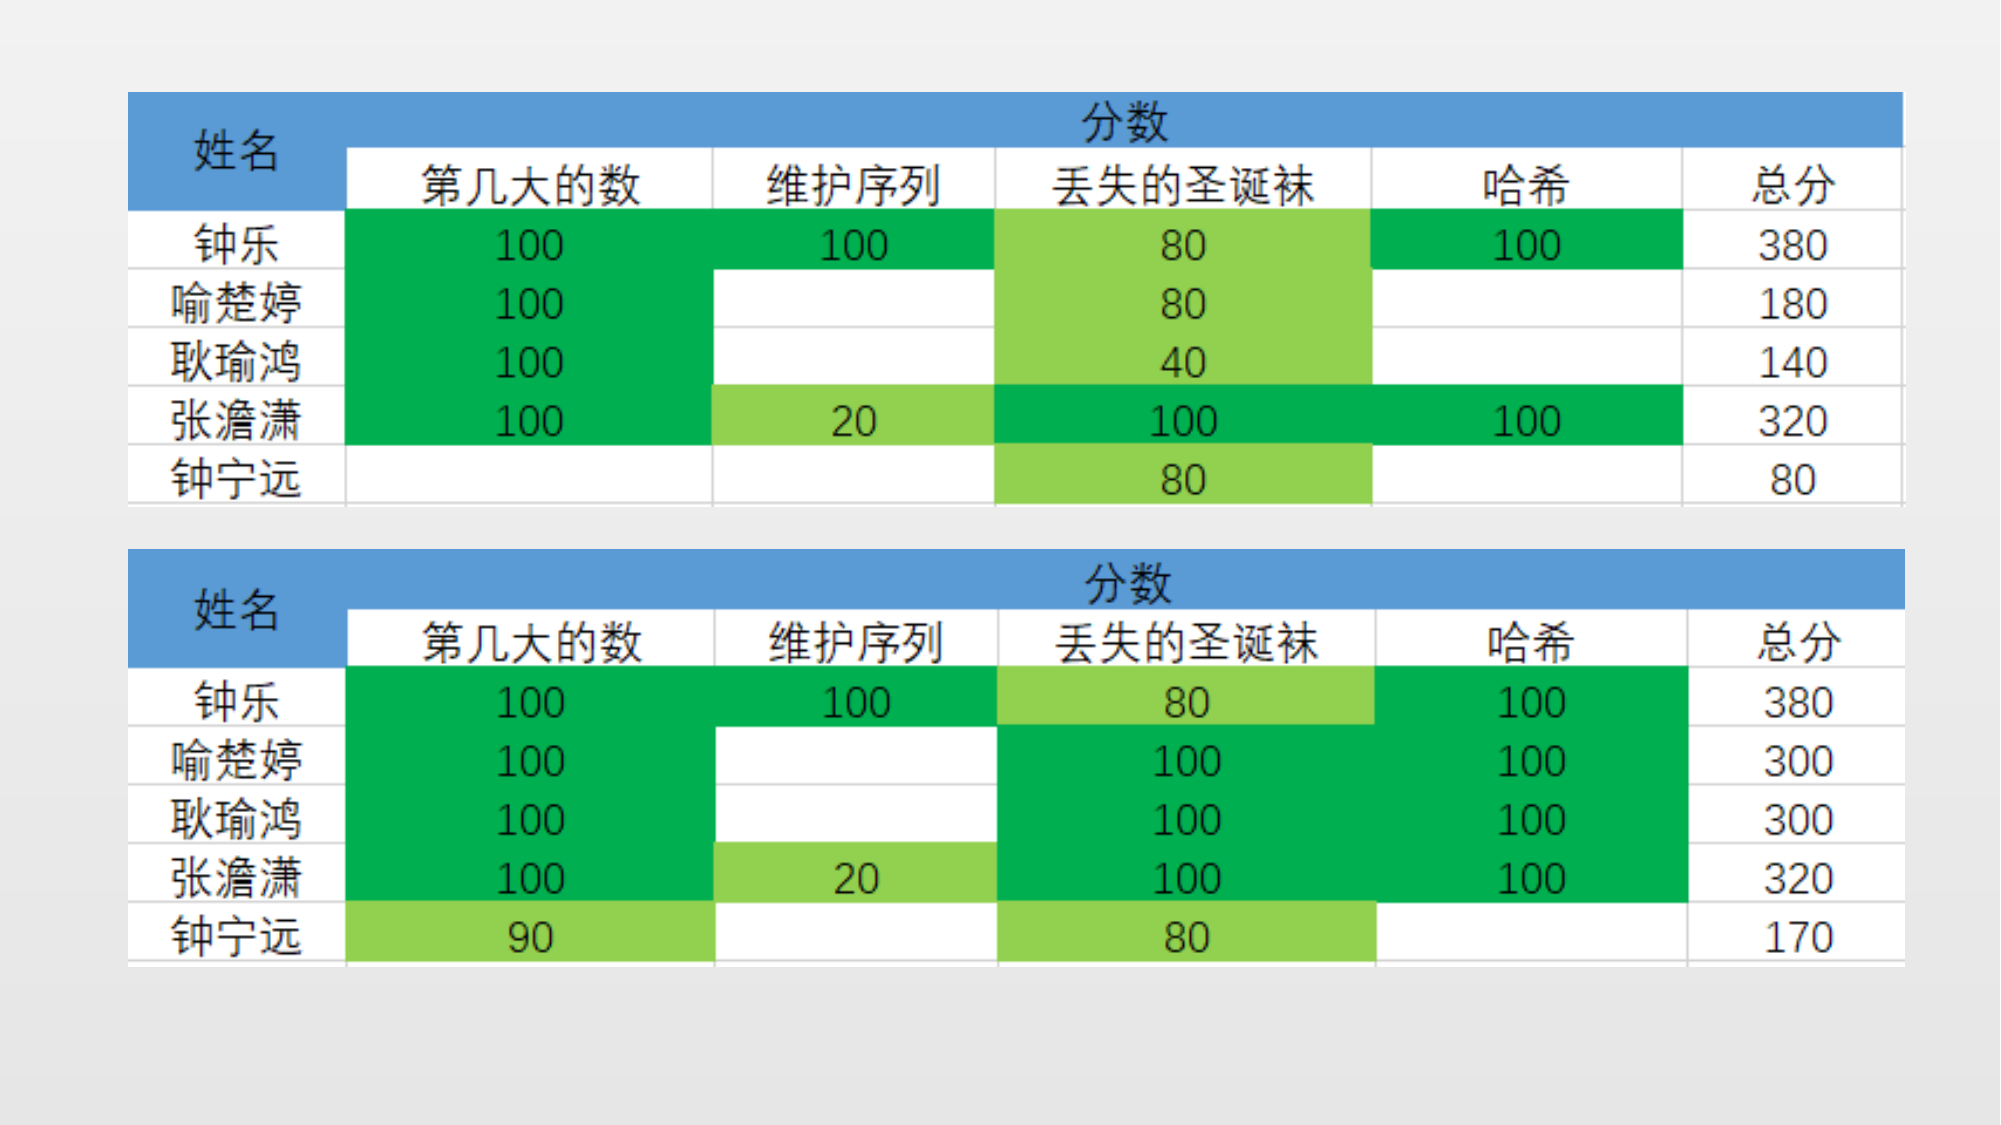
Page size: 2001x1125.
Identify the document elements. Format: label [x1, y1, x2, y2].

picture [128, 92, 1906, 507]
picture [128, 549, 1905, 967]
